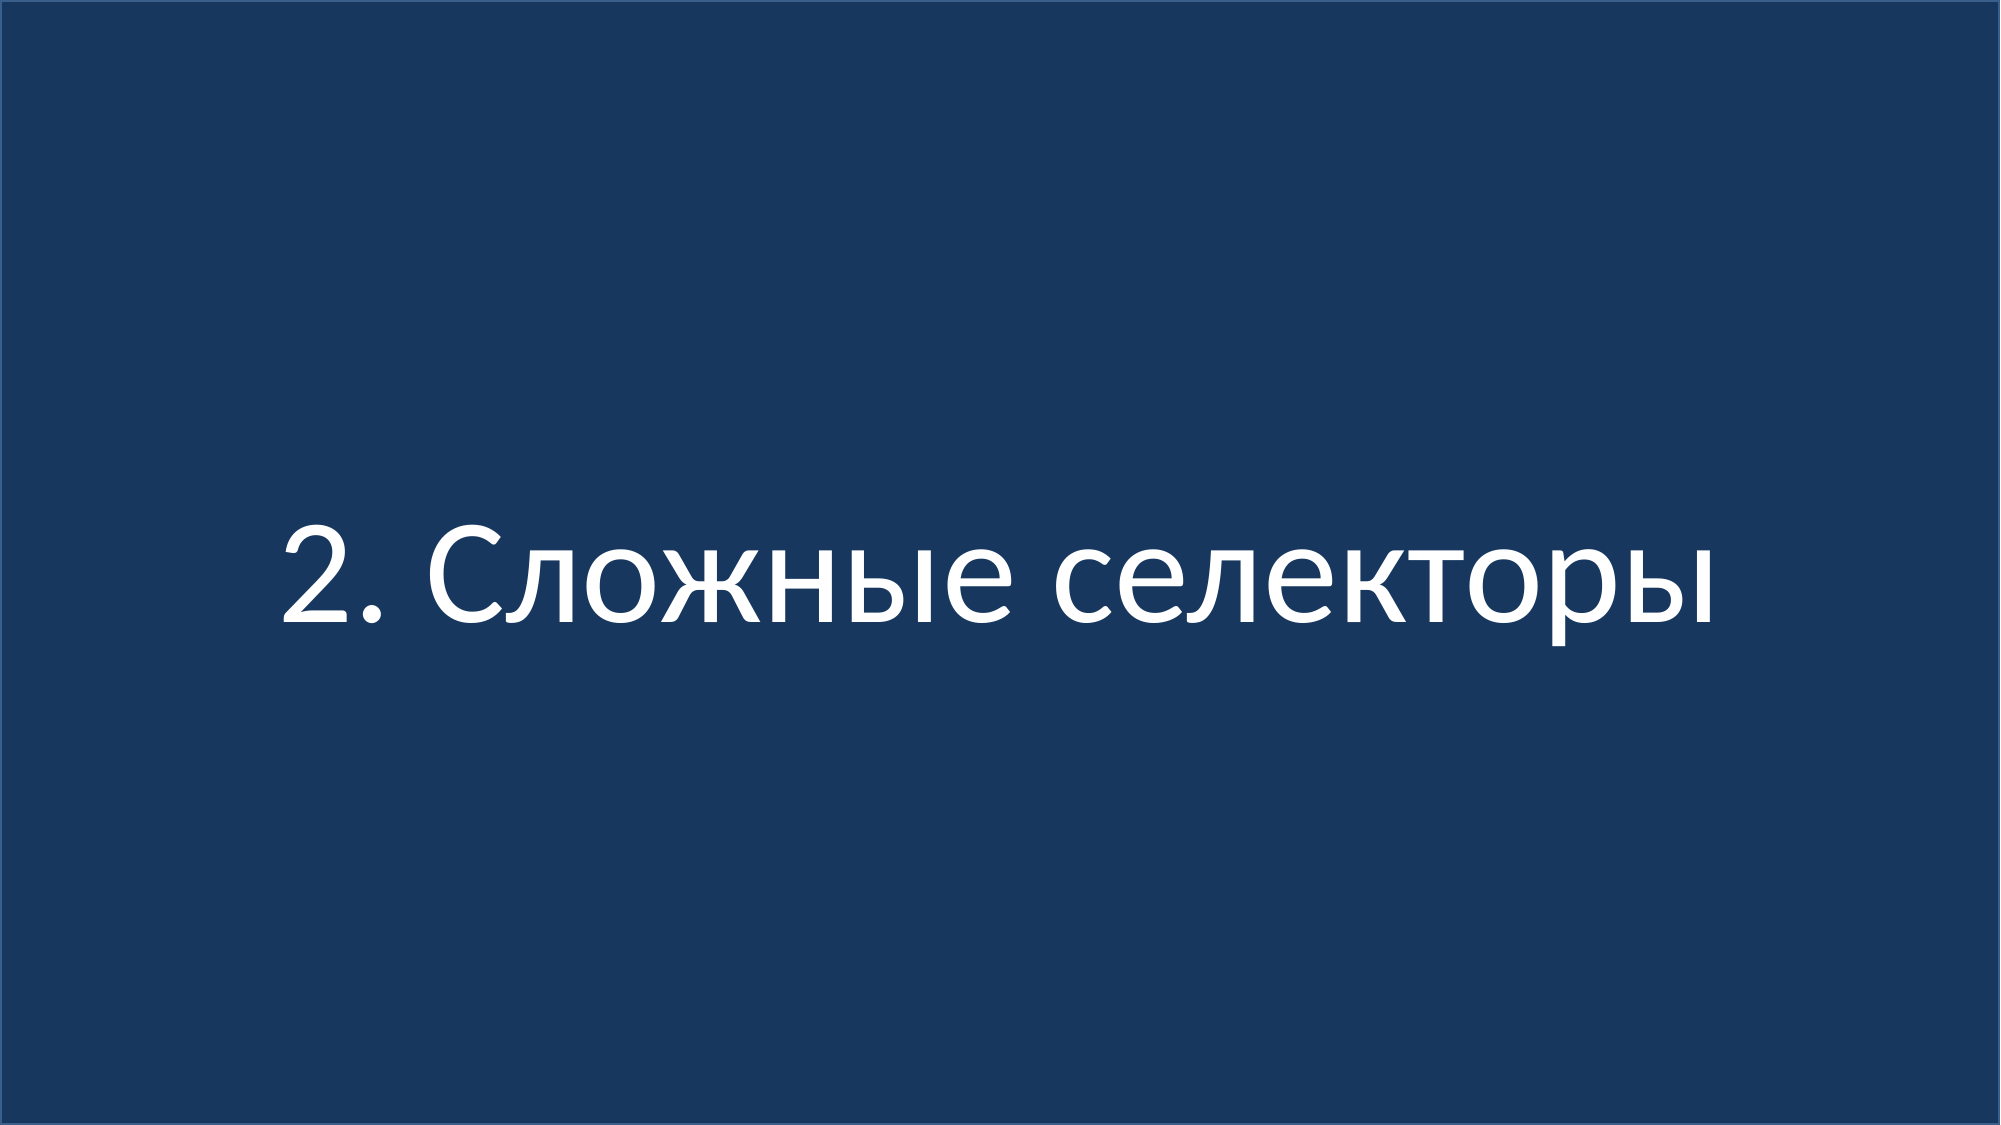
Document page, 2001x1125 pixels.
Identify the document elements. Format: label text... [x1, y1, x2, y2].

text_box 2. Сложные селекторы [0, 0, 2000, 1125]
